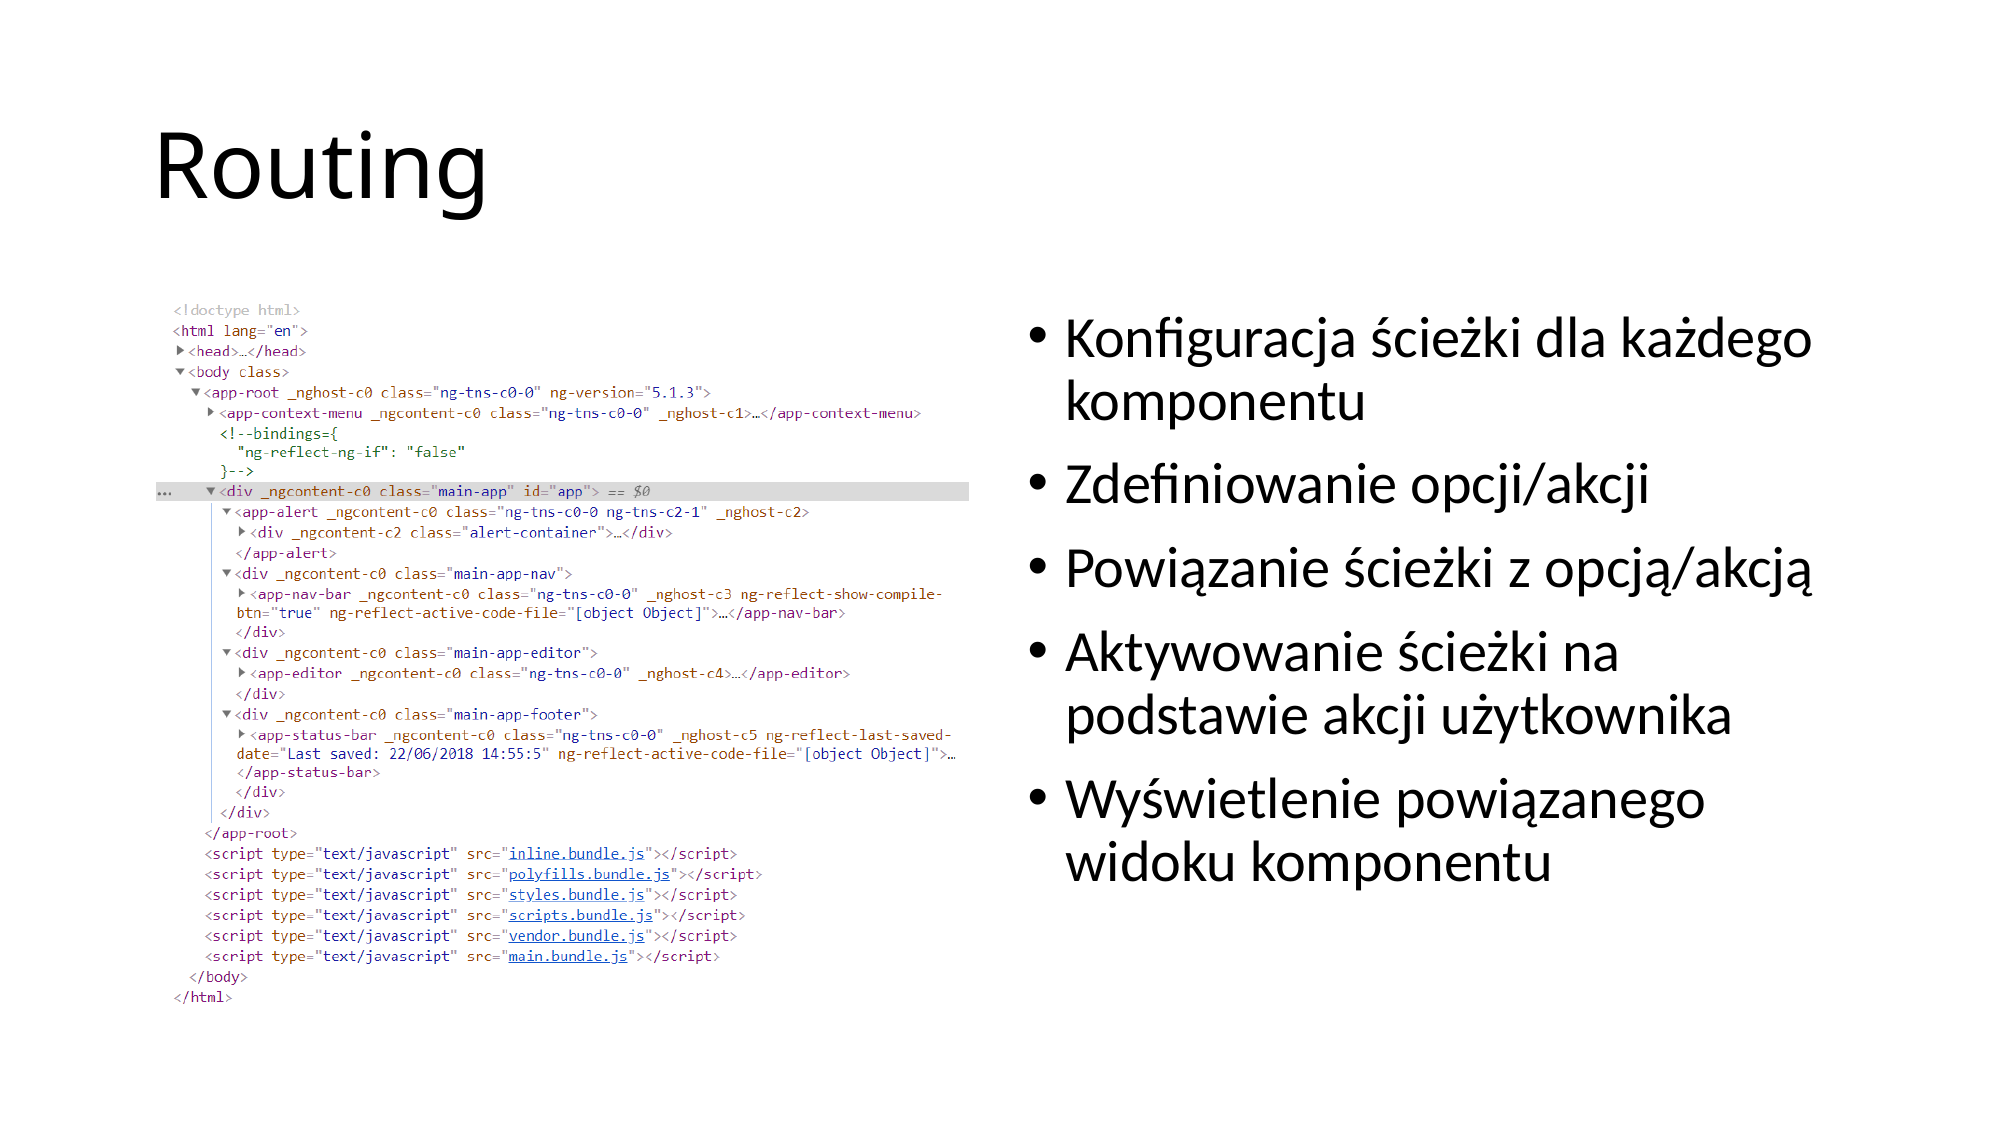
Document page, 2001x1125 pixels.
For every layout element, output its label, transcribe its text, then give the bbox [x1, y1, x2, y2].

title Routing [137, 59, 1863, 278]
list Konfiguracja ścieżki dla każdego komponentu Zdefiniowanie opcji/akcji Powiązanie ścieżki z opcją/akcją Aktywowanie ścieżki na podstawie akcji użytkownika Wyświetlenie powiązanego widoku komponentu [1012, 299, 1863, 1014]
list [156, 299, 969, 1014]
